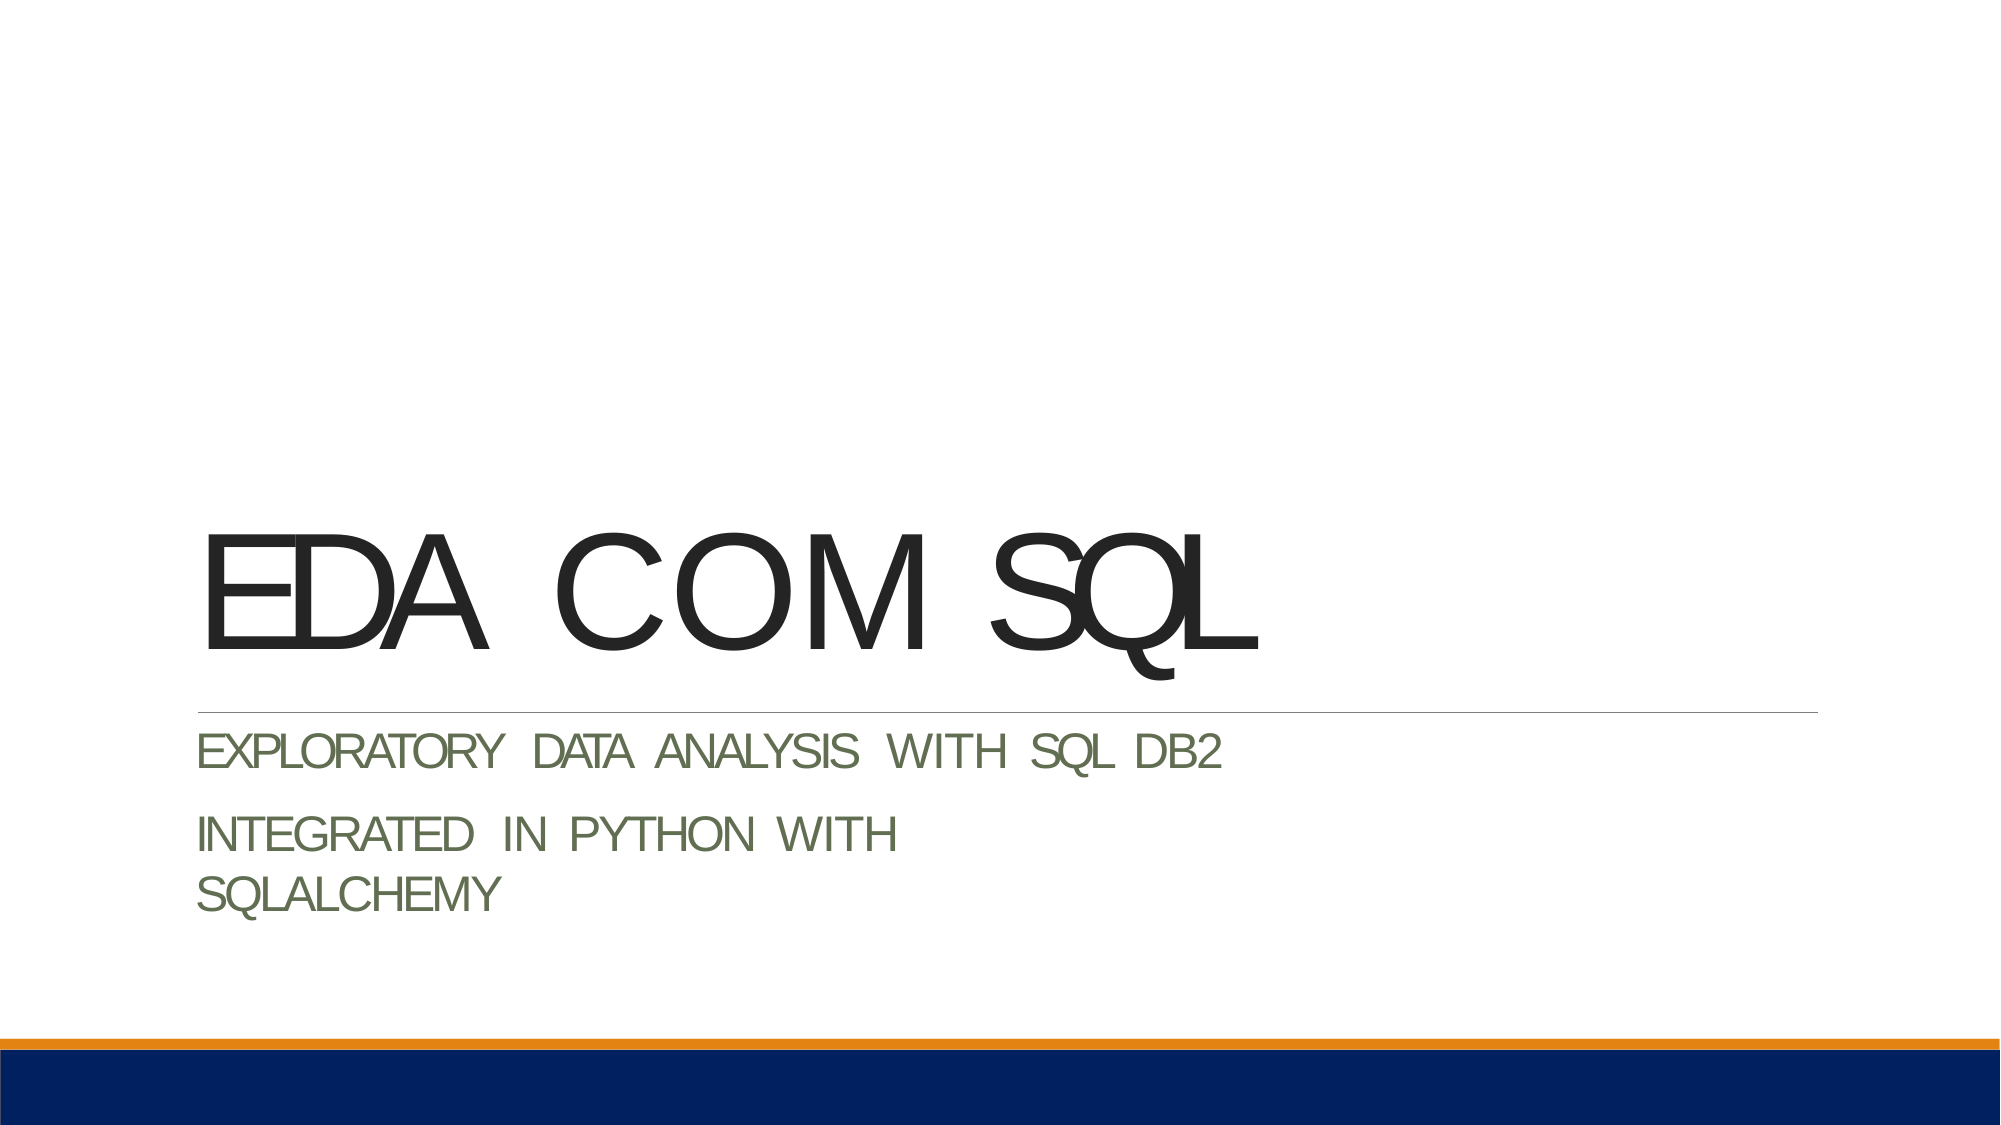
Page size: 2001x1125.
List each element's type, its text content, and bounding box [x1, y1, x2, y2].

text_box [0, 1038, 2000, 1125]
text_box EDA COM SQL [192, 480, 1600, 683]
text_box EXPLORATORY DATA ANALYSIS WITH SQL DB2 INTEGRATED IN PYTHON WITH SQLALCHEMY [192, 692, 1228, 922]
